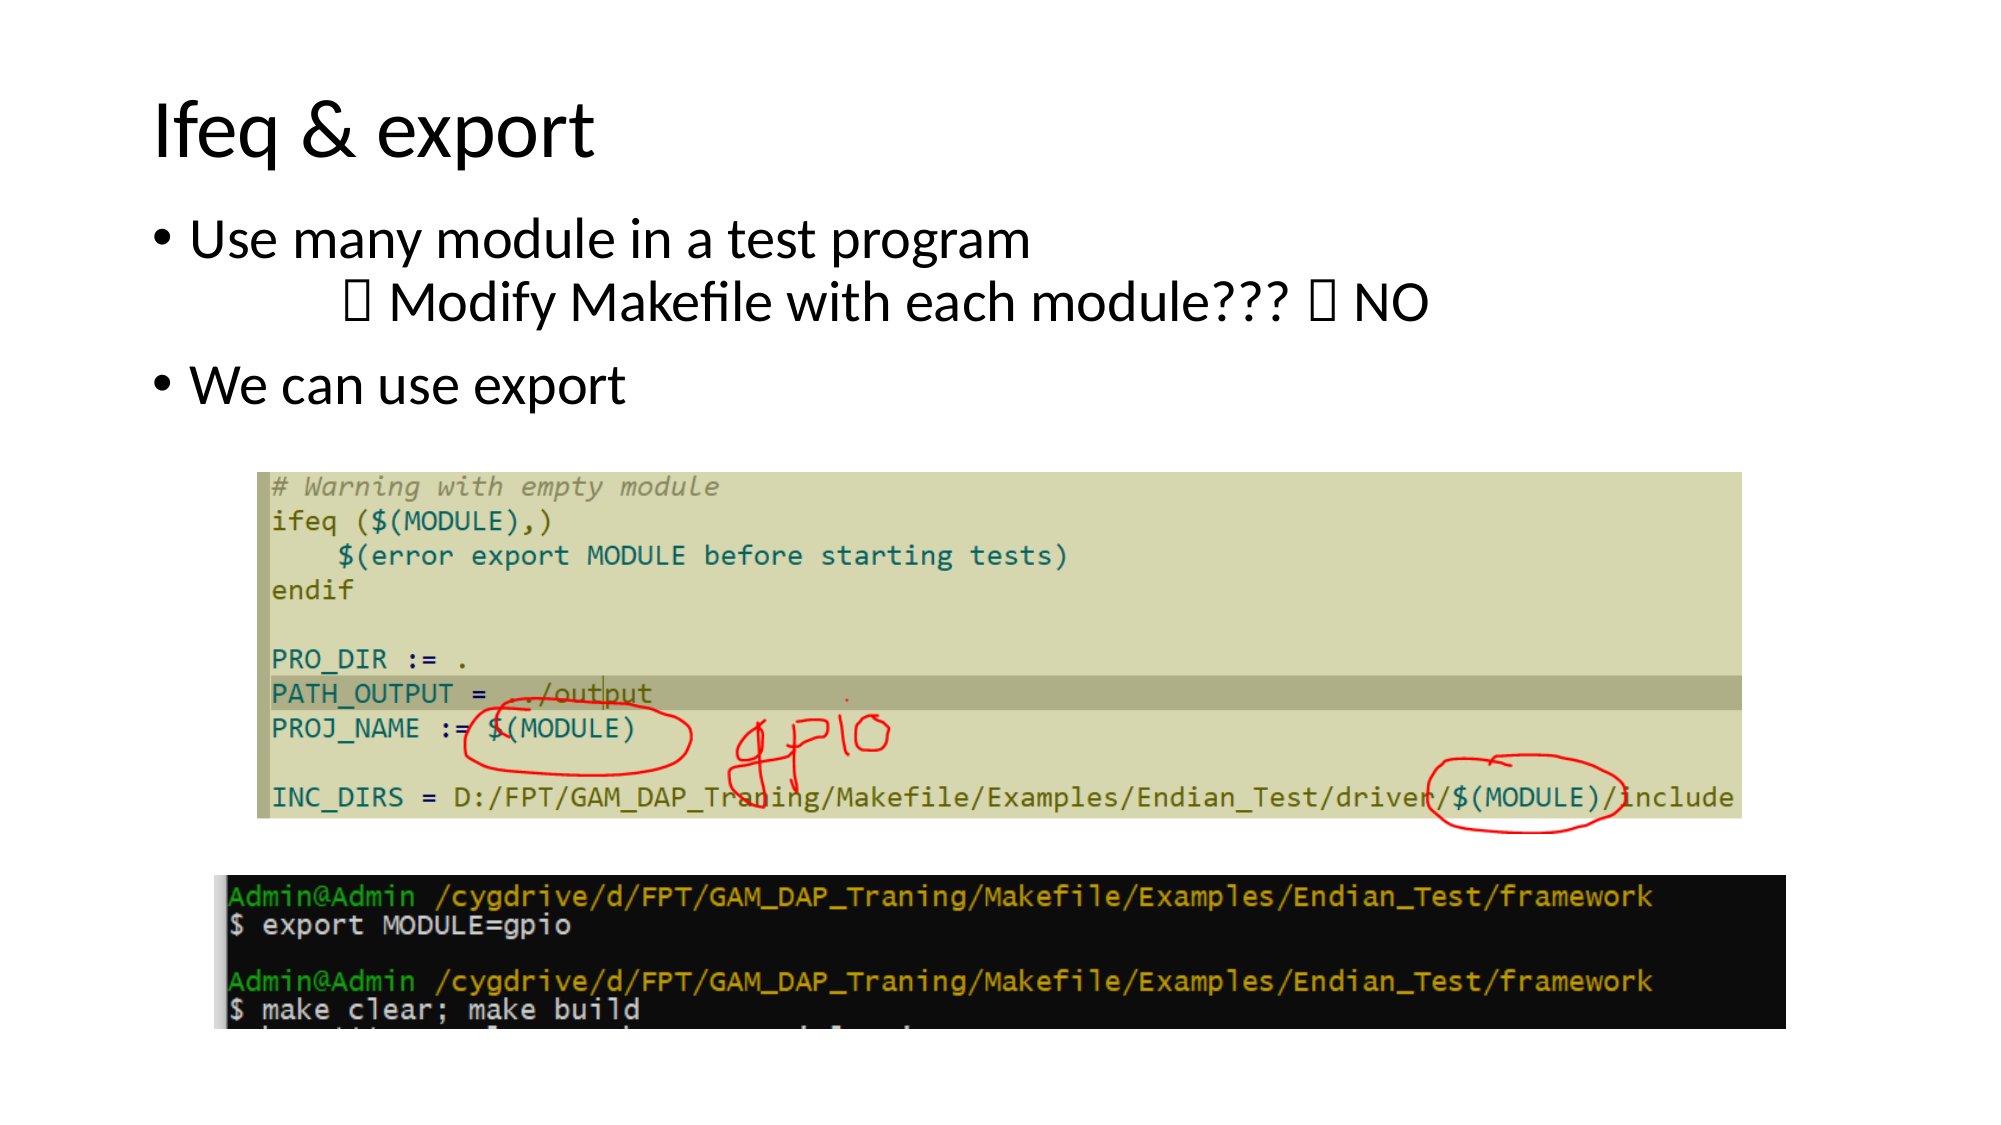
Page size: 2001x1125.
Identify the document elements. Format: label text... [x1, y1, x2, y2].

picture [257, 472, 1742, 834]
title Ifeq & export [137, 59, 1863, 200]
picture [214, 875, 1786, 1029]
list Use many module in a test program  Modify Makefile with each module???  NO We can use export [137, 200, 1863, 1103]
